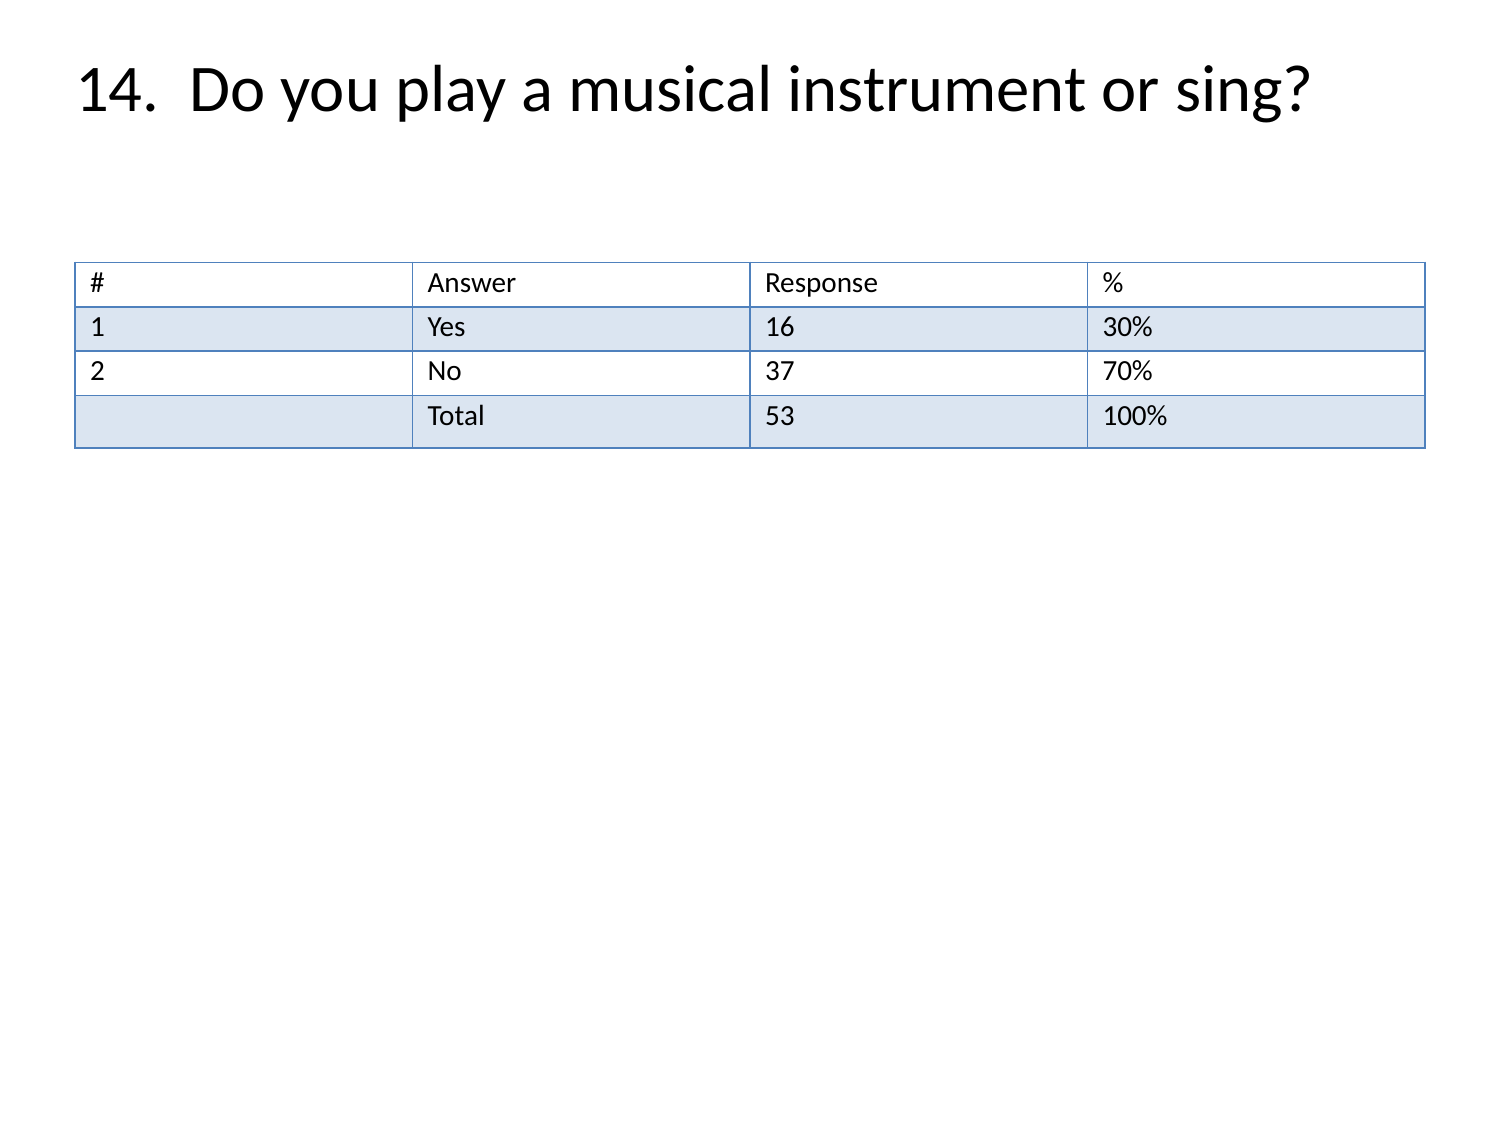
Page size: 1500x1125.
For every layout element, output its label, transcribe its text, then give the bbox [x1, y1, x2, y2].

table_header # [76, 263, 412, 306]
table_cell 100% [1088, 396, 1424, 447]
table_header Response [751, 263, 1087, 306]
table_header % [1088, 263, 1424, 306]
table_cell 2 [76, 352, 412, 395]
table_cell No [413, 352, 749, 395]
table_cell 37 [751, 352, 1087, 395]
table_cell Yes [413, 308, 749, 350]
table_cell 1 [76, 308, 412, 350]
table_cell 53 [751, 396, 1087, 447]
table_cell 30% [1088, 308, 1424, 350]
table_cell [76, 396, 412, 447]
table_cell 70% [1088, 352, 1424, 395]
table_cell 16 [751, 308, 1087, 350]
table_header Answer [413, 263, 749, 306]
table_cell Total [413, 396, 749, 447]
title 14. Do you play a musical instrument or sing? [75, 45, 1425, 233]
